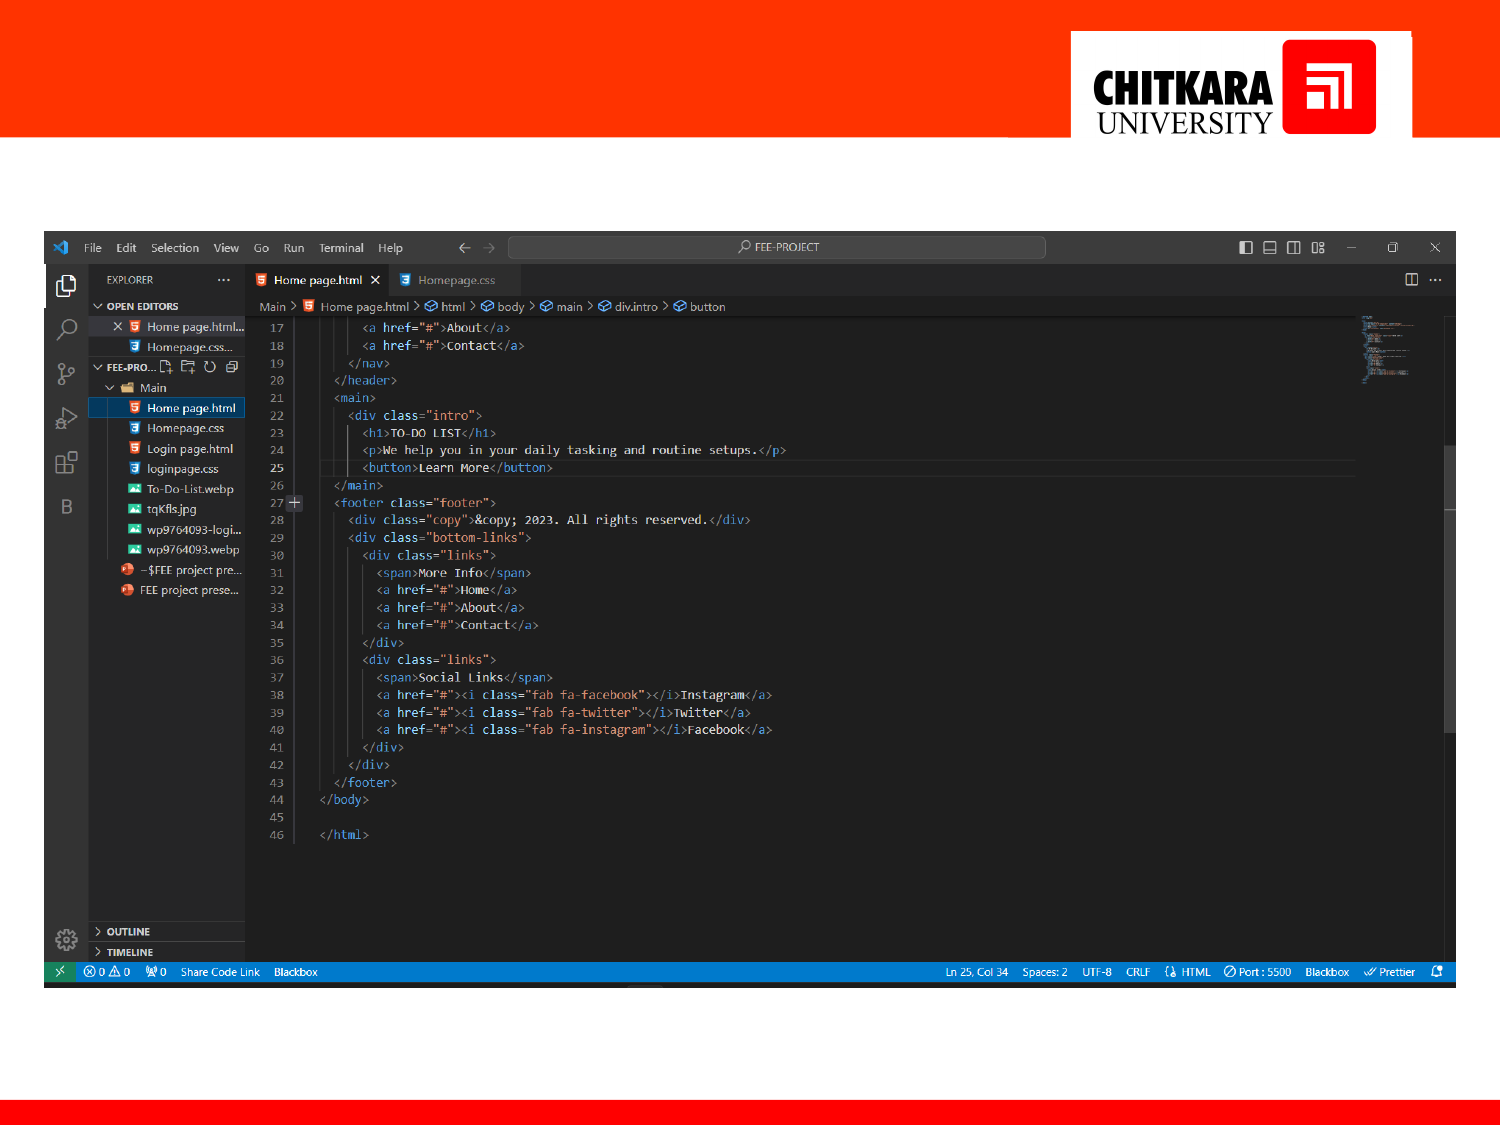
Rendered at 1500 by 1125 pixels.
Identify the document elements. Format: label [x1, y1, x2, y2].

picture [44, 231, 1456, 989]
picture [1074, 37, 1391, 138]
